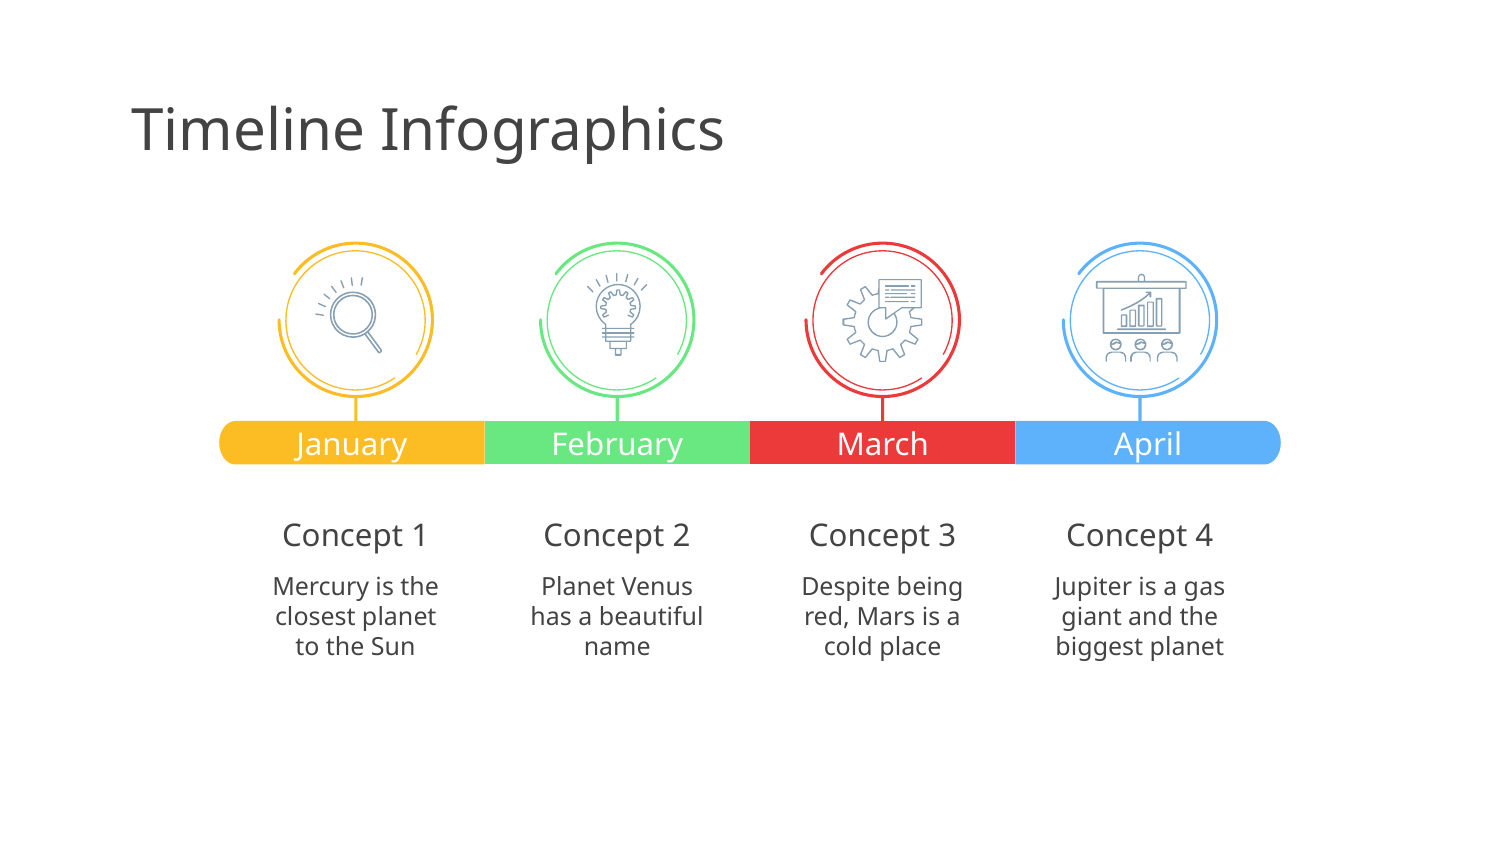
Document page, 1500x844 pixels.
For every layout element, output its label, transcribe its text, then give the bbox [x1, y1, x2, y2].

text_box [218, 241, 483, 682]
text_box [484, 241, 748, 682]
title Timeline Infographics [116, 88, 1384, 167]
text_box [749, 241, 1014, 682]
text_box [1015, 241, 1281, 682]
